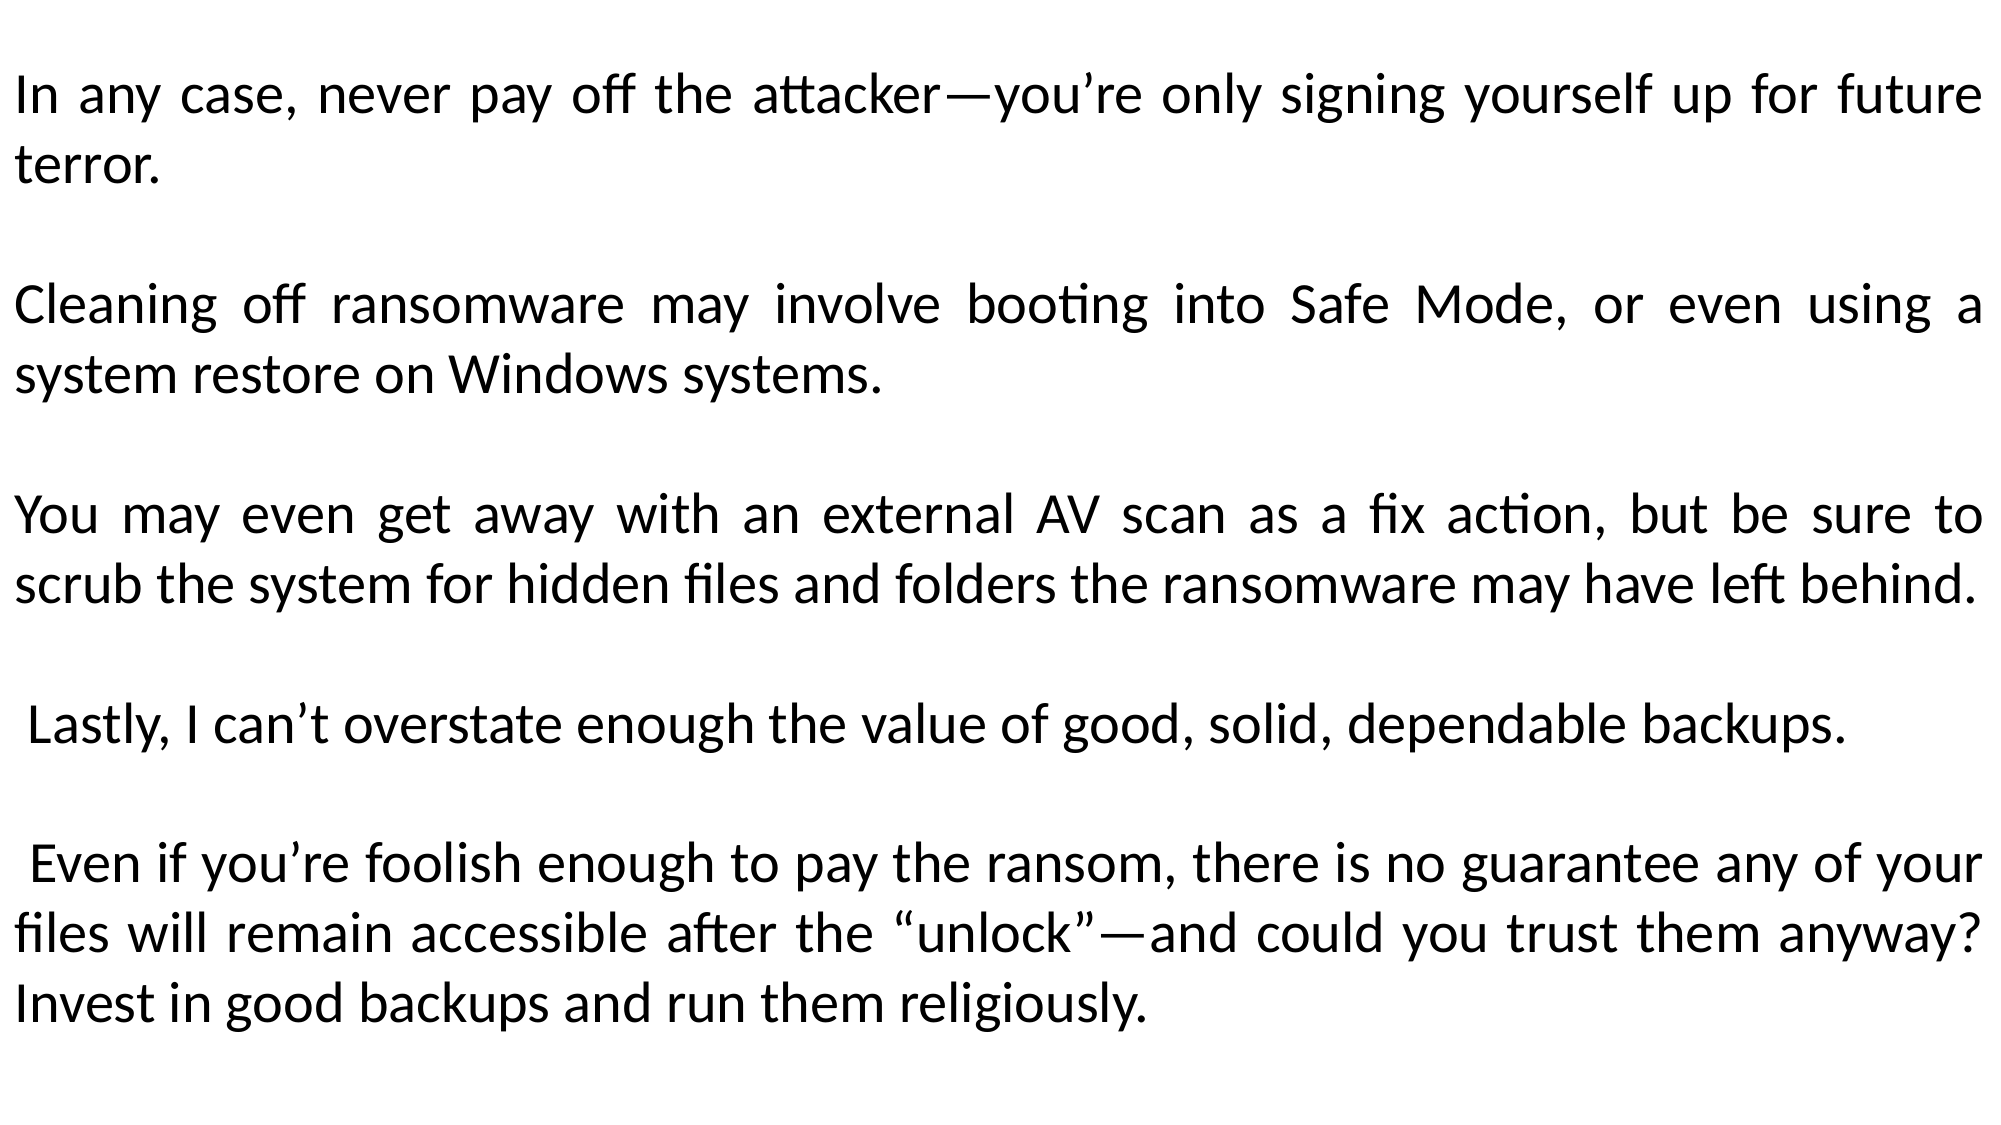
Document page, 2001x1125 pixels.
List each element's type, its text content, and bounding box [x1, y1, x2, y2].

text_box In any case, never pay off the attacker—you’re only signing yourself up for future terror. Cleaning off ransomware may involve booting into Safe Mode, or even using a system restore on Windows systems. You may even get away with an external AV scan as a fix action, but be sure to scrub the system for hidden files and folders the ransomware may have left behind. Lastly, I can’t overstate enough the value of good, solid, dependable backups. Even if you’re foolish enough to pay the ransom, there is no guarantee any of your files will remain accessible after the “unlock”—and could you trust them anyway? Invest in good backups and run them religiously. [0, 47, 2000, 1042]
